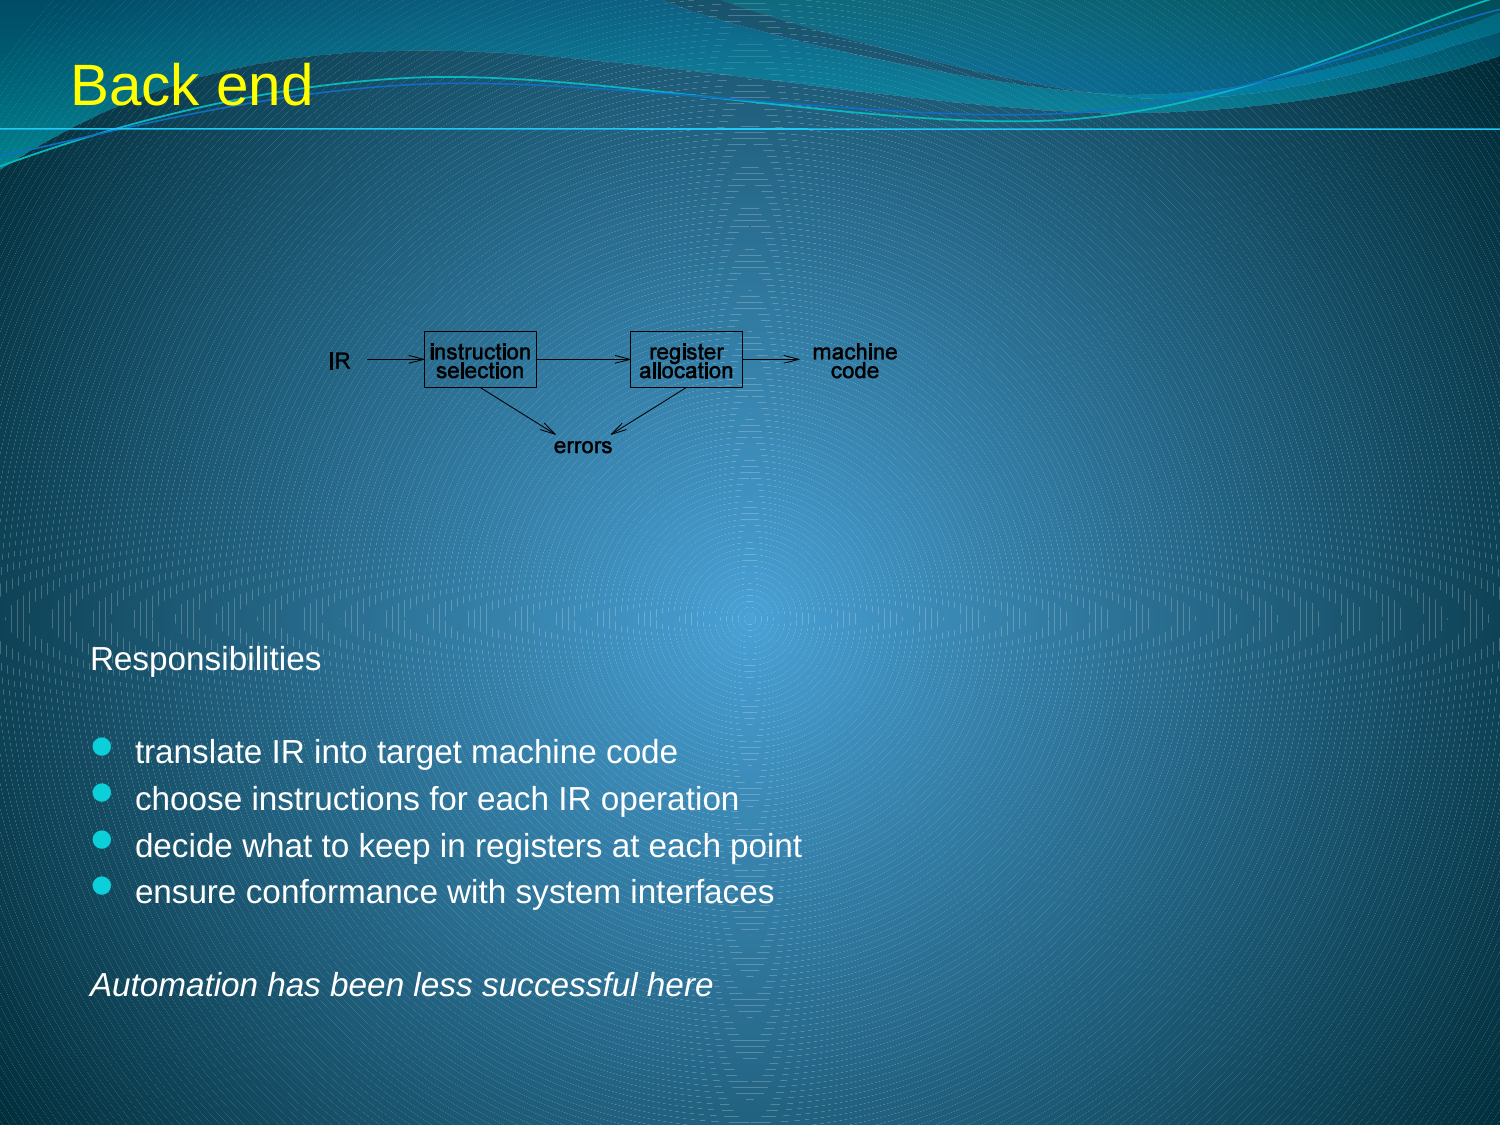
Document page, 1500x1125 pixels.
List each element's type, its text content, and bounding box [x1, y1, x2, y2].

title Back end [70, 35, 1421, 118]
list Responsibilities translate IR into target machine code choose instructions for each IR operation decide what to keep in registers at each point ensure conformance with system interfaces Automation has been less successful here [75, 164, 1425, 1079]
picture [327, 327, 902, 458]
text_box reverse ( list ) :: [t] -> [t] { var accu = []; while ( ! isEmpty ( list )) { accu = list.hd : accu ; list = list.tl; } return accu ; } [320, 329, 907, 469]
